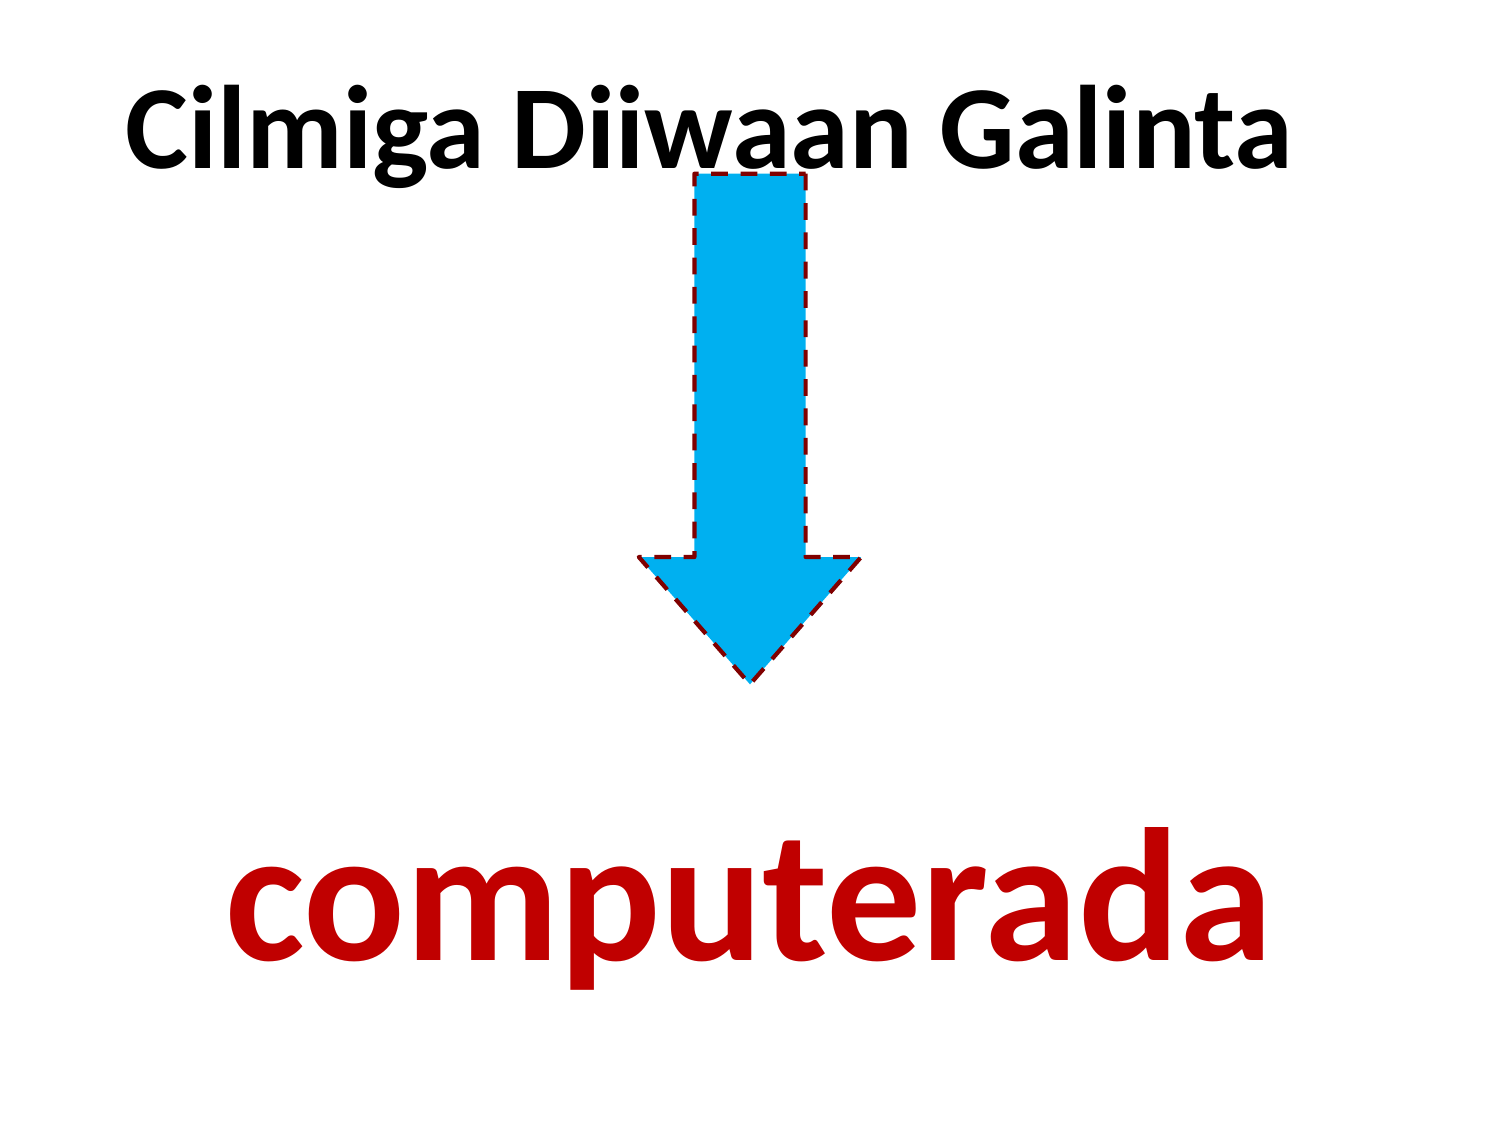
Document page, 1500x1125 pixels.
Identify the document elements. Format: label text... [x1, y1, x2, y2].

text_box [638, 173, 862, 685]
list Cilmiga Diiwaan Galinta computerada (Programming) [103, 58, 1397, 1105]
